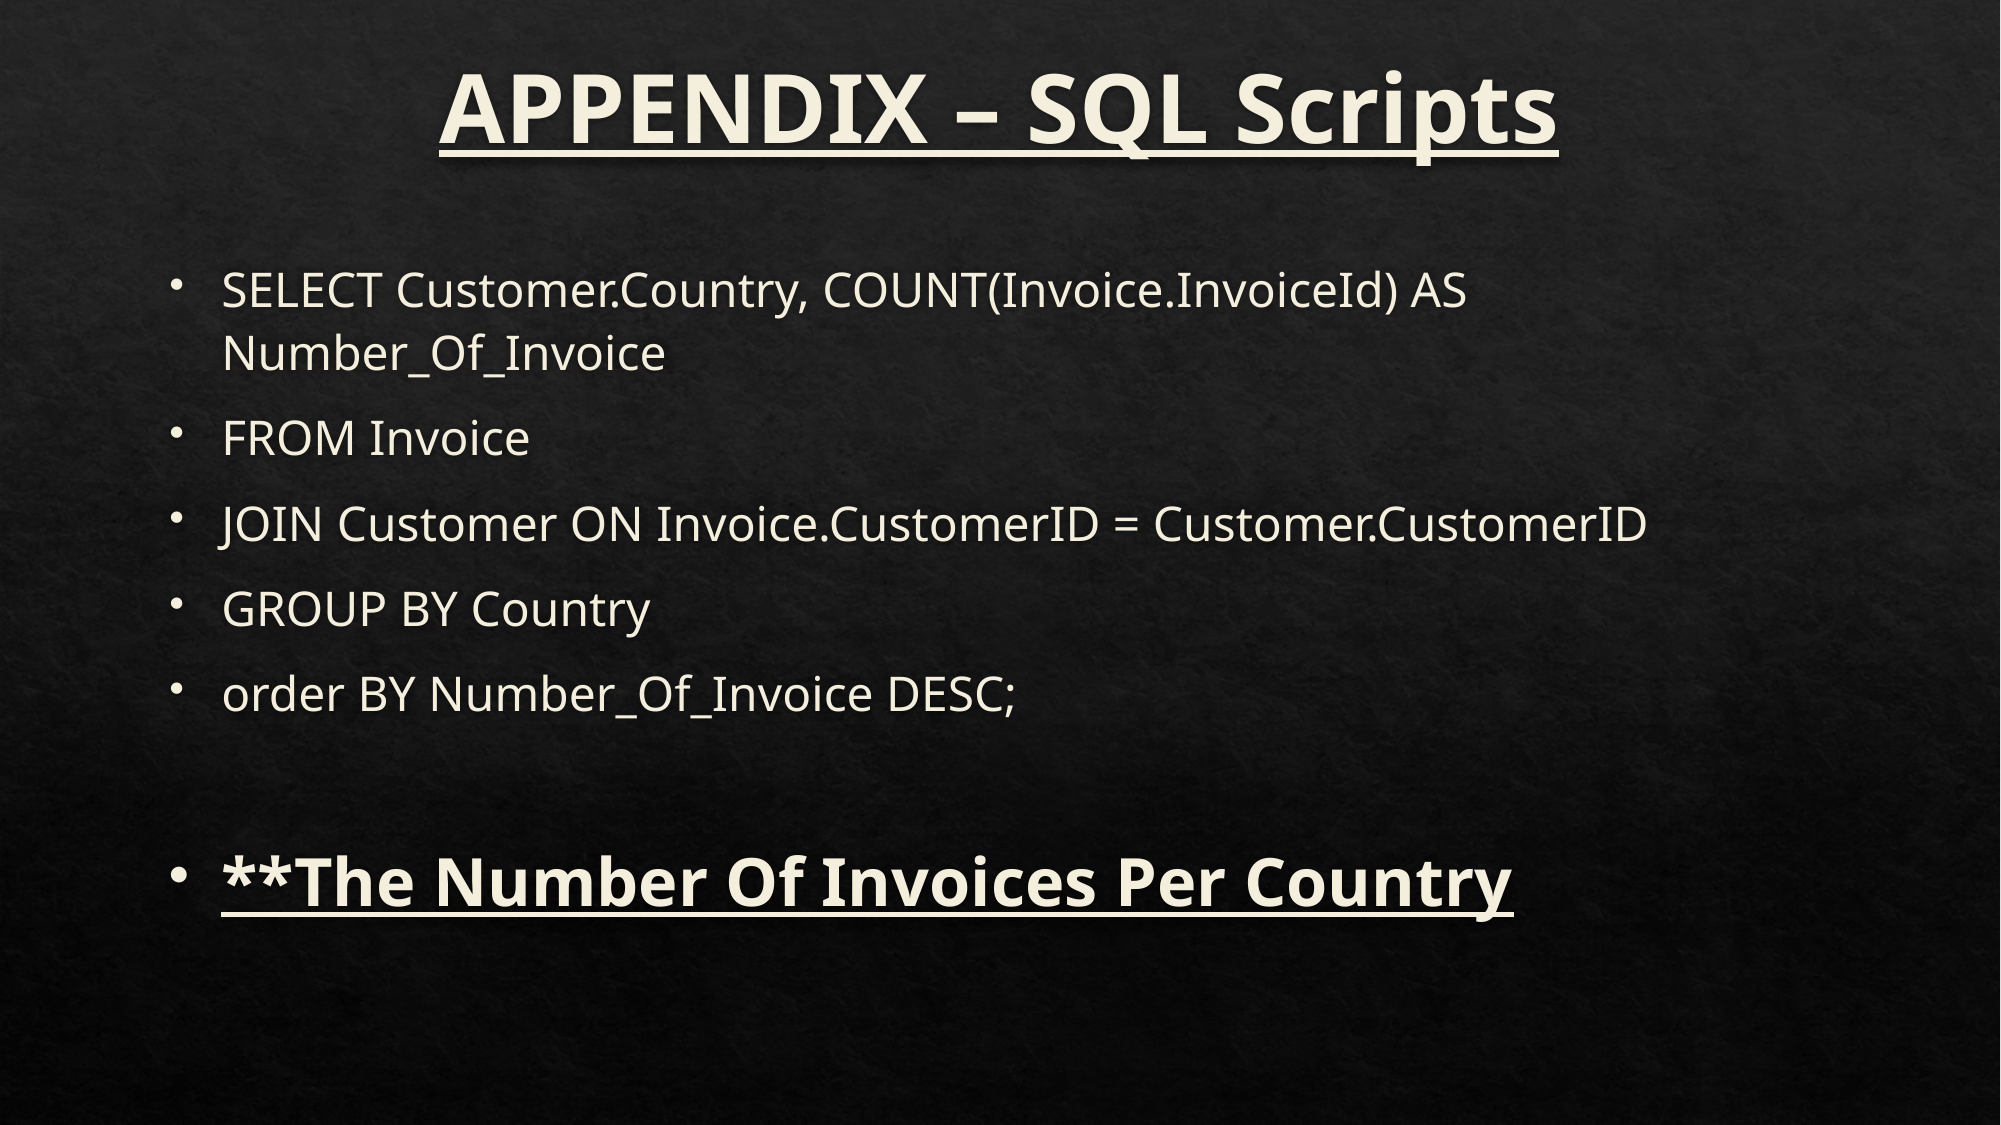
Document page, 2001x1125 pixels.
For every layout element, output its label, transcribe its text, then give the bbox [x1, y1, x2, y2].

list SELECT Customer.Country, COUNT(Invoice.InvoiceId) AS Number_Of_Invoice FROM Invoice JOIN Customer ON Invoice.CustomerID = Customer.CustomerID GROUP BY Country order BY Number_Of_Invoice DESC; **The Number Of Invoices Per Country [149, 246, 1849, 975]
title APPENDIX – SQL Scripts [149, 49, 1849, 175]
